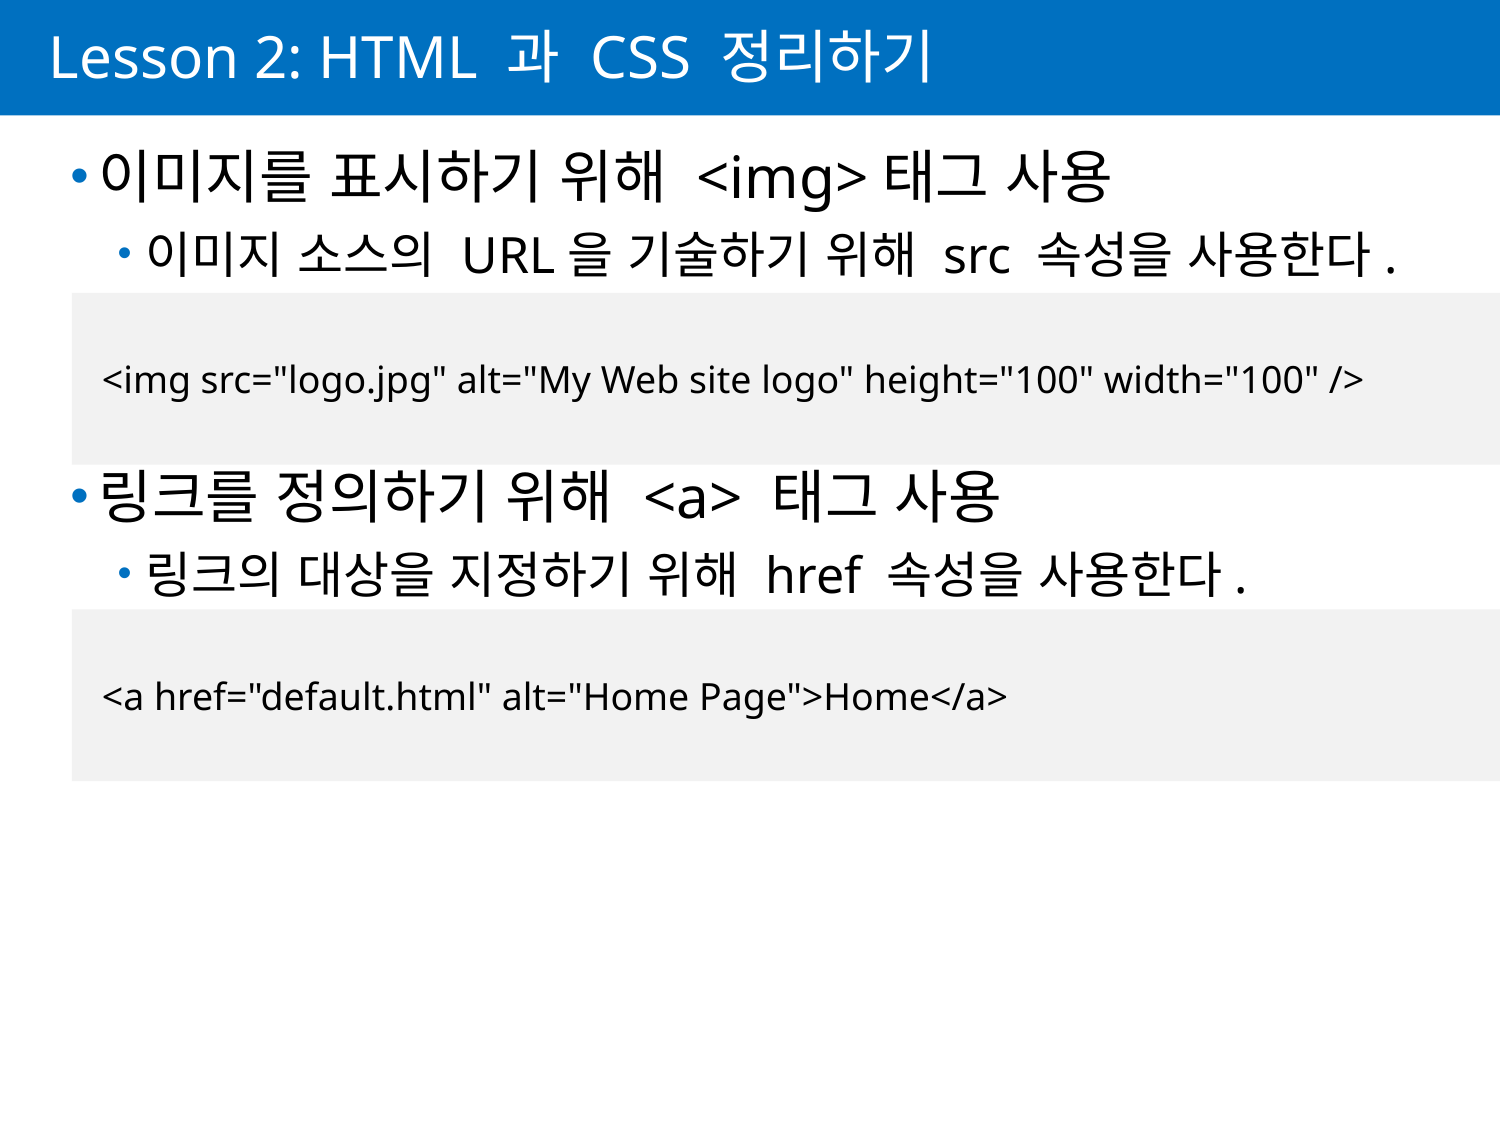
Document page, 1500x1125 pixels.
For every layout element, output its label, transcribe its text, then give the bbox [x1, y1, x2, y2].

text_box <a href="default.html" alt="Home Page">Home</a> [71, 609, 1500, 782]
text_box <img src="logo.jpg" alt="My Web site logo" height="100" width="100" /> [71, 292, 1500, 465]
text_box 이미지를 표시하기 위해 <img>태그 사용 이미지 소스의 URL을 기술하기 위해 src 속성을 사용한다. 링크를 정의하기 위해 <a> 태그 사용 링크의 대상을 지정하기 위해 href 속성을 사용한다. [70, 140, 1403, 985]
title Lesson 2: HTML 과 CSS 정리하기 [48, 0, 1400, 122]
